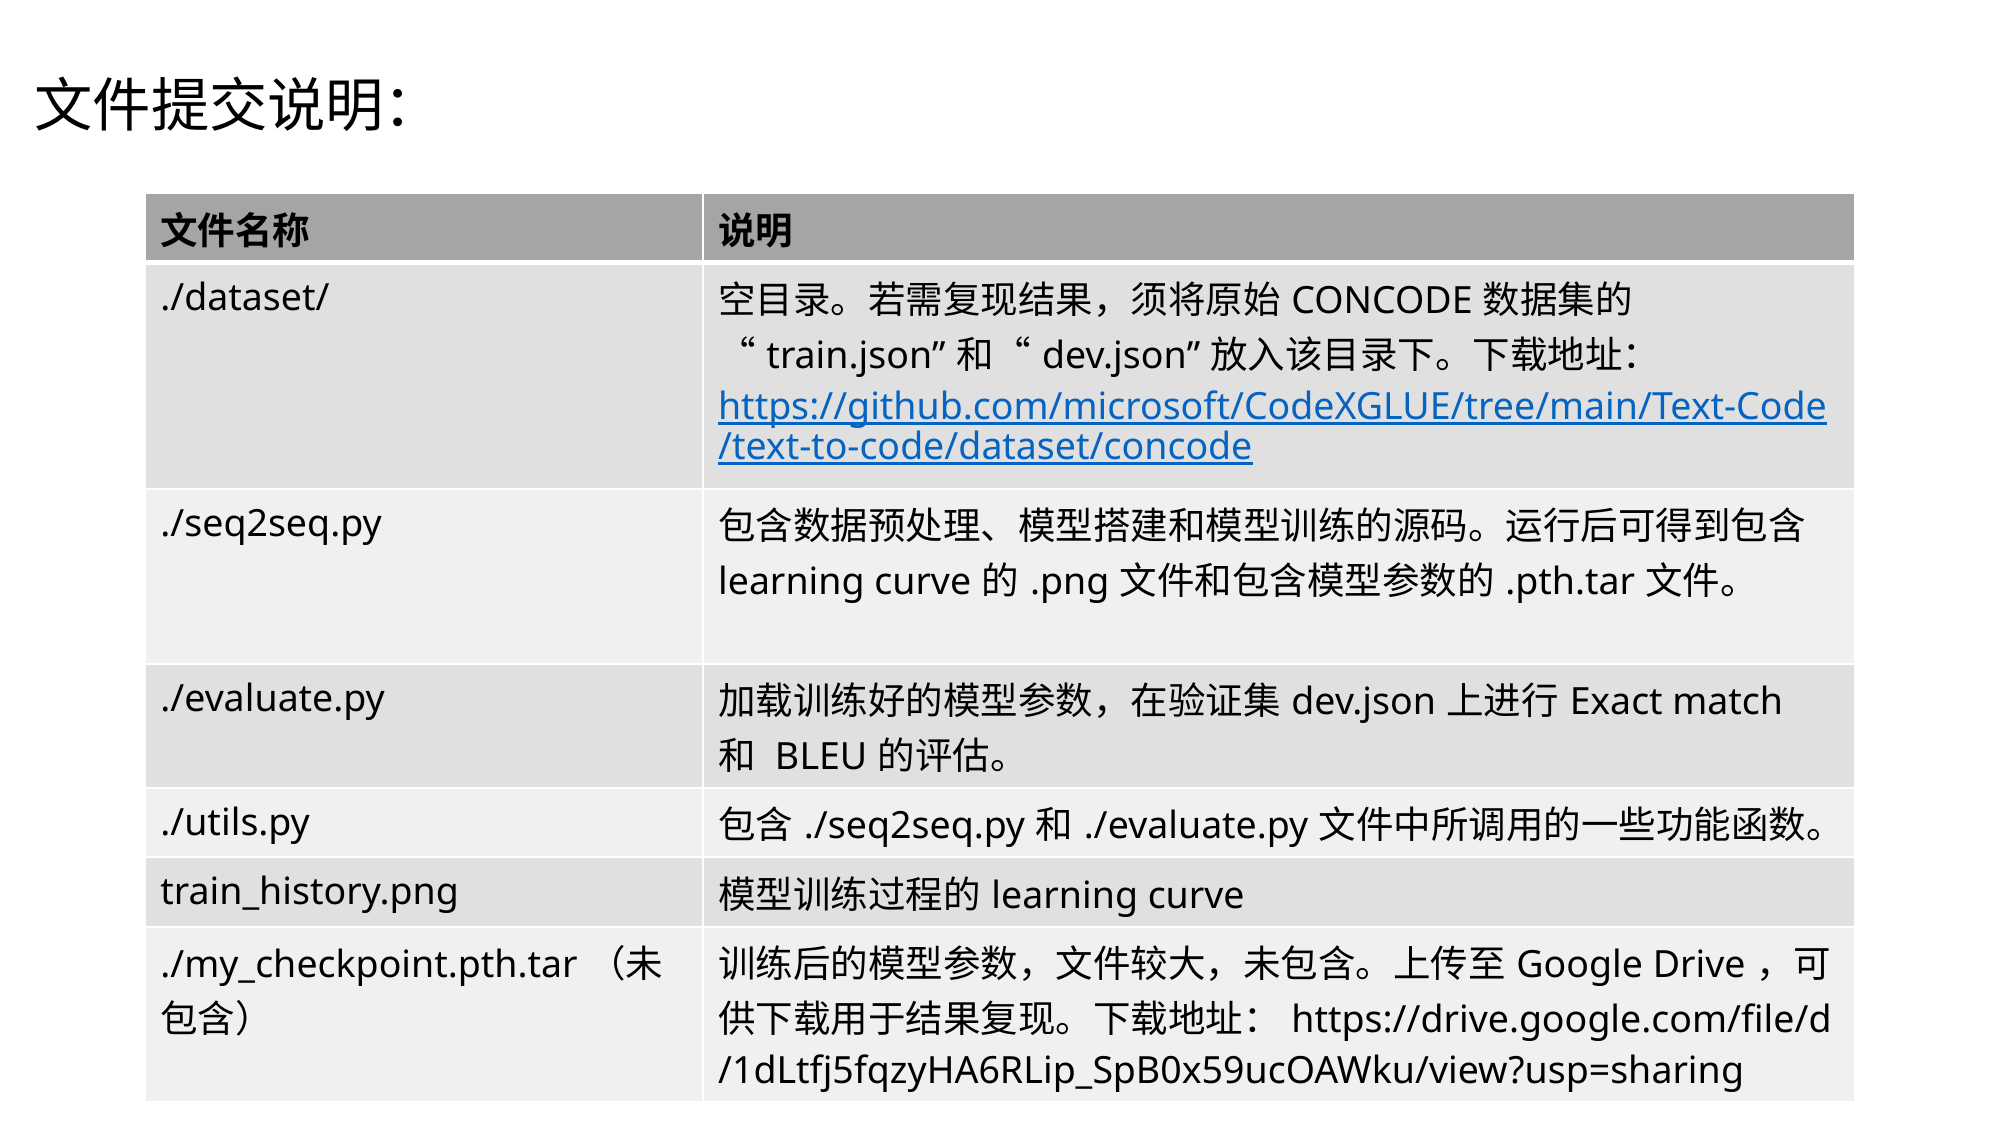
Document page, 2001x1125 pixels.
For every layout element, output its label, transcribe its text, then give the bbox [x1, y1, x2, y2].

table_cell ./evaluate.py [146, 665, 702, 787]
table_header 文件名称 [146, 194, 702, 260]
table_cell 包含./seq2seq.py和./evaluate.py文件中所调用的一些功能函数。 [704, 789, 1854, 856]
table_cell 包含数据预处理、模型搭建和模型训练的源码。运行后可得到包含learning curve的.png文件和包含模型参数的.pth.tar文件。 [704, 490, 1854, 663]
table_cell 模型训练过程的learning curve [704, 858, 1854, 926]
table_cell 空目录。若需复现结果，须将原始CONCODE数据集的 “train.json”和“dev.json”放入该目录下。下载地址：https://github.com/microsoft/CodeXGLUE/tree/main/Text-Code/text-to-code/dataset/concode [704, 265, 1854, 488]
table_cell ./seq2seq.py [146, 490, 702, 663]
title 文件提交说明： [19, 0, 1745, 217]
table_cell ./utils.py [146, 789, 702, 856]
table_cell train_history.png [146, 858, 702, 926]
table_cell ./my_checkpoint.pth.tar（未包含） [146, 928, 702, 1101]
table_cell 加载训练好的模型参数，在验证集dev.json上进行Exact match 和 BLEU的评估。 [704, 665, 1854, 787]
table_cell 训练后的模型参数，文件较大，未包含。上传至Google Drive，可供下载用于结果复现。下载地址：https://drive.google.com/file/d/1dLtfj5fqzyHA6RLip_SpB0x59ucOAWku/view?usp=sharing [704, 928, 1854, 1101]
table_cell ./dataset/ [146, 265, 702, 488]
table_header 说明 [704, 194, 1854, 260]
